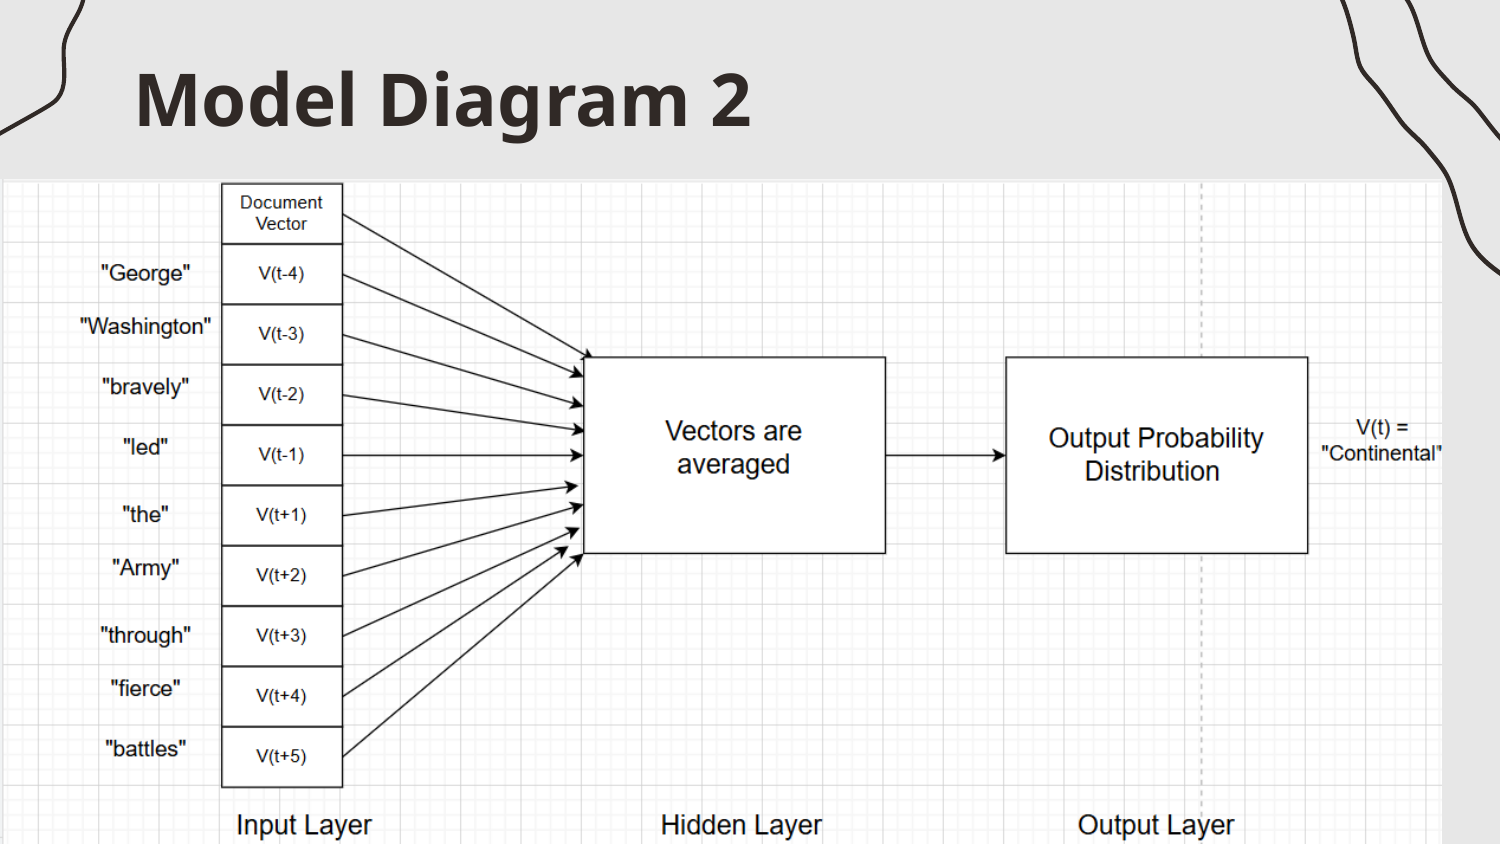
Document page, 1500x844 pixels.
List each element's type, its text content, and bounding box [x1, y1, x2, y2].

picture [0, 179, 1442, 844]
title Model Diagram 2 [118, 50, 1382, 144]
